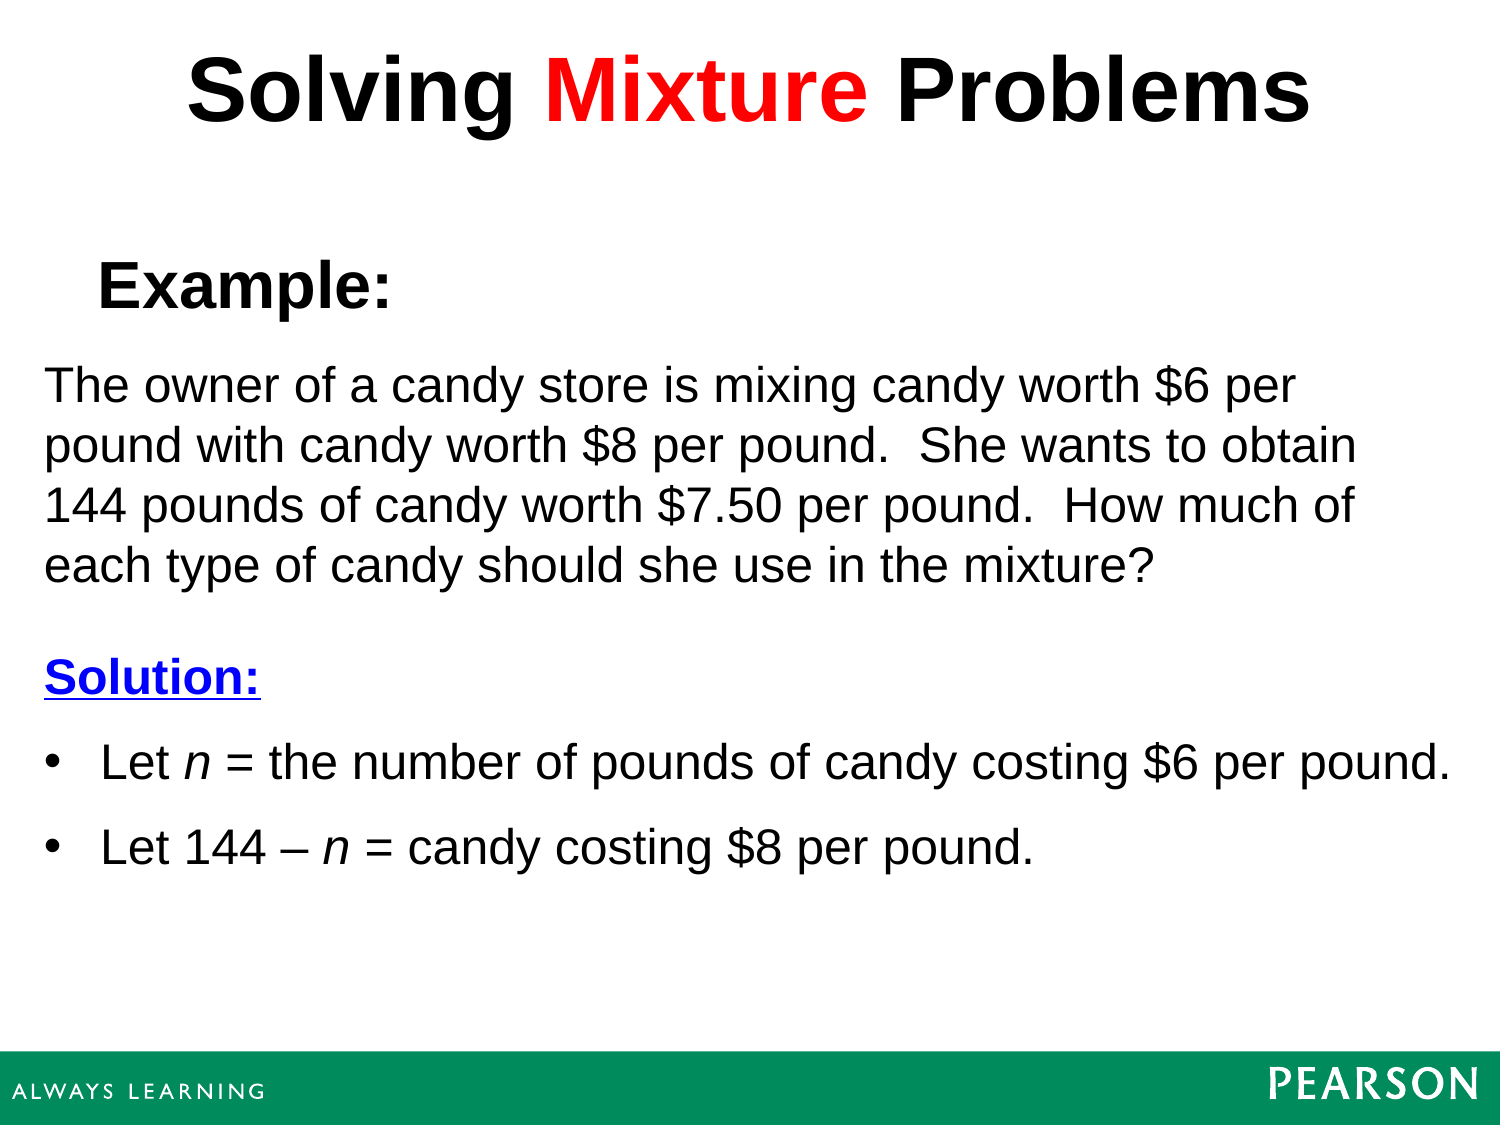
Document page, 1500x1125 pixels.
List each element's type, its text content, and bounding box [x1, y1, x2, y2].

text_box Example: [29, 234, 463, 329]
text_box Solution: Let n = the number of pounds of candy costing $6 per pound. Let 144 – n = candy costing $8 per pound. [29, 637, 1475, 883]
text_box Solving Mixture Problems [74, 35, 1425, 136]
text_box The owner of a candy store is mixing candy worth $6 per pound with candy worth $8 per pound. She wants to obtain 144 pounds of candy worth $7.50 per pound. How much of each type of candy should she use in the mixture? [29, 344, 1450, 600]
